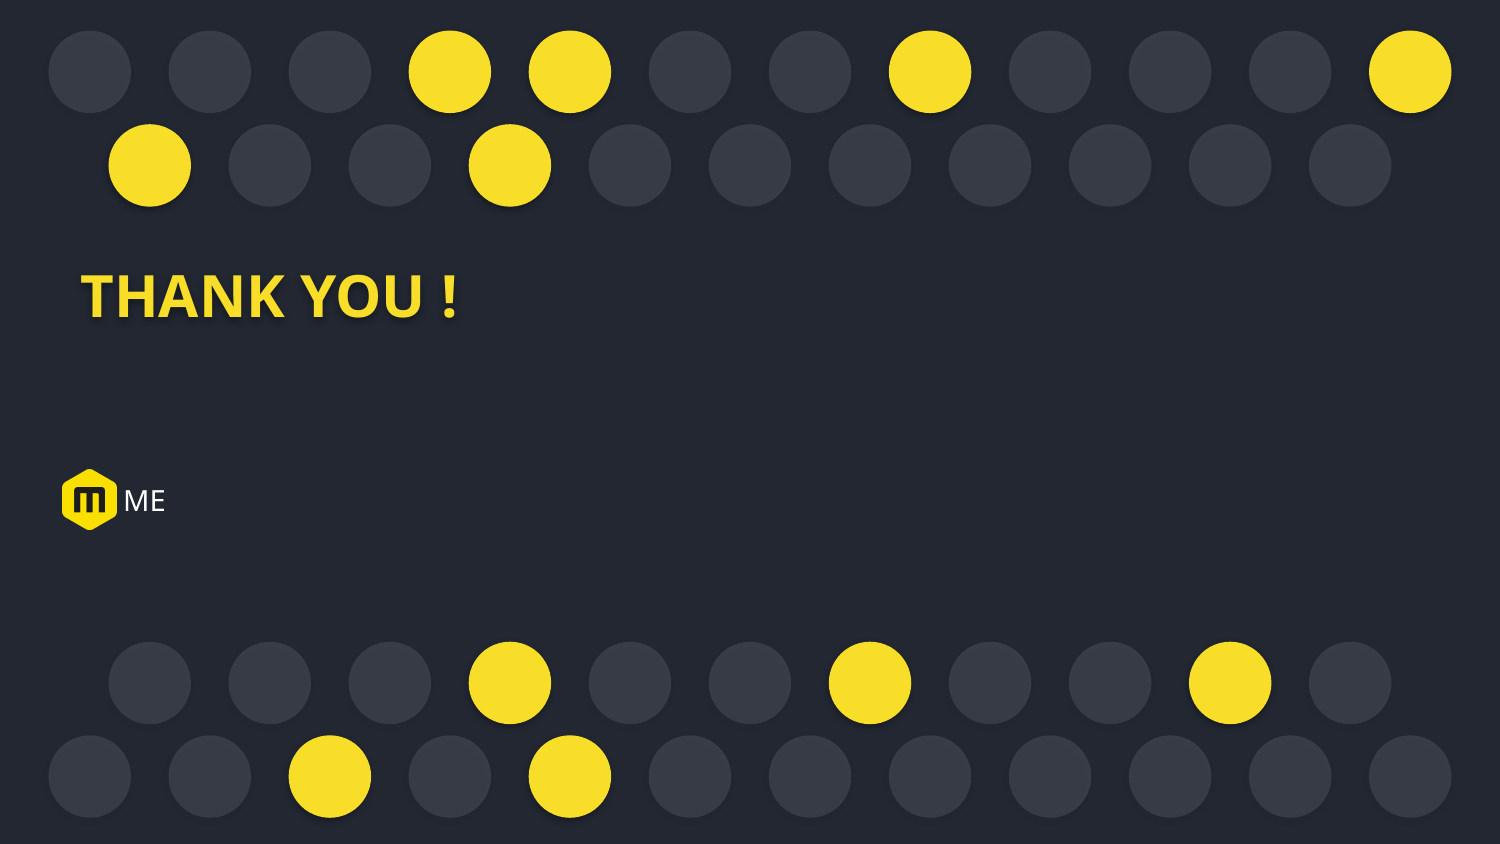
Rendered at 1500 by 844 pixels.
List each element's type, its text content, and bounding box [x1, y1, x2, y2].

text_box [107, 123, 192, 208]
text_box [888, 29, 973, 114]
text_box [1008, 29, 1093, 114]
text_box [828, 123, 913, 208]
text_box [1248, 29, 1333, 114]
text_box [948, 123, 1033, 208]
text_box [707, 123, 792, 208]
text_box [828, 640, 913, 725]
text_box [1248, 734, 1333, 819]
text_box ME [120, 490, 270, 525]
text_box [647, 29, 732, 114]
text_box [467, 640, 552, 725]
text_box [287, 29, 372, 114]
text_box [167, 29, 252, 114]
text_box [1368, 734, 1453, 819]
text_box [1068, 640, 1153, 725]
text_box [1188, 640, 1273, 725]
text_box [1128, 734, 1213, 819]
text_box [1368, 29, 1453, 114]
text_box [47, 29, 132, 114]
text_box [107, 640, 192, 725]
text_box [287, 734, 372, 819]
text_box [527, 734, 612, 819]
text_box [647, 734, 732, 819]
text_box [227, 640, 312, 725]
text_box [407, 29, 492, 114]
text_box [768, 29, 853, 114]
text_box [587, 640, 672, 725]
text_box THANK YOU ! [65, 251, 473, 337]
text_box [167, 734, 252, 819]
text_box [1188, 123, 1273, 208]
text_box [707, 640, 792, 725]
picture [62, 469, 117, 530]
text_box [47, 734, 132, 819]
text_box [587, 123, 672, 208]
text_box [527, 29, 612, 114]
text_box [227, 123, 312, 208]
text_box [1128, 29, 1213, 114]
text_box [768, 734, 853, 819]
text_box [347, 640, 432, 725]
text_box [467, 123, 552, 208]
text_box [347, 123, 432, 208]
text_box [1068, 123, 1153, 208]
text_box [1308, 123, 1393, 208]
text_box [888, 734, 973, 819]
text_box [1308, 640, 1393, 725]
text_box [1008, 734, 1093, 819]
text_box [407, 734, 492, 819]
text_box [948, 640, 1033, 725]
